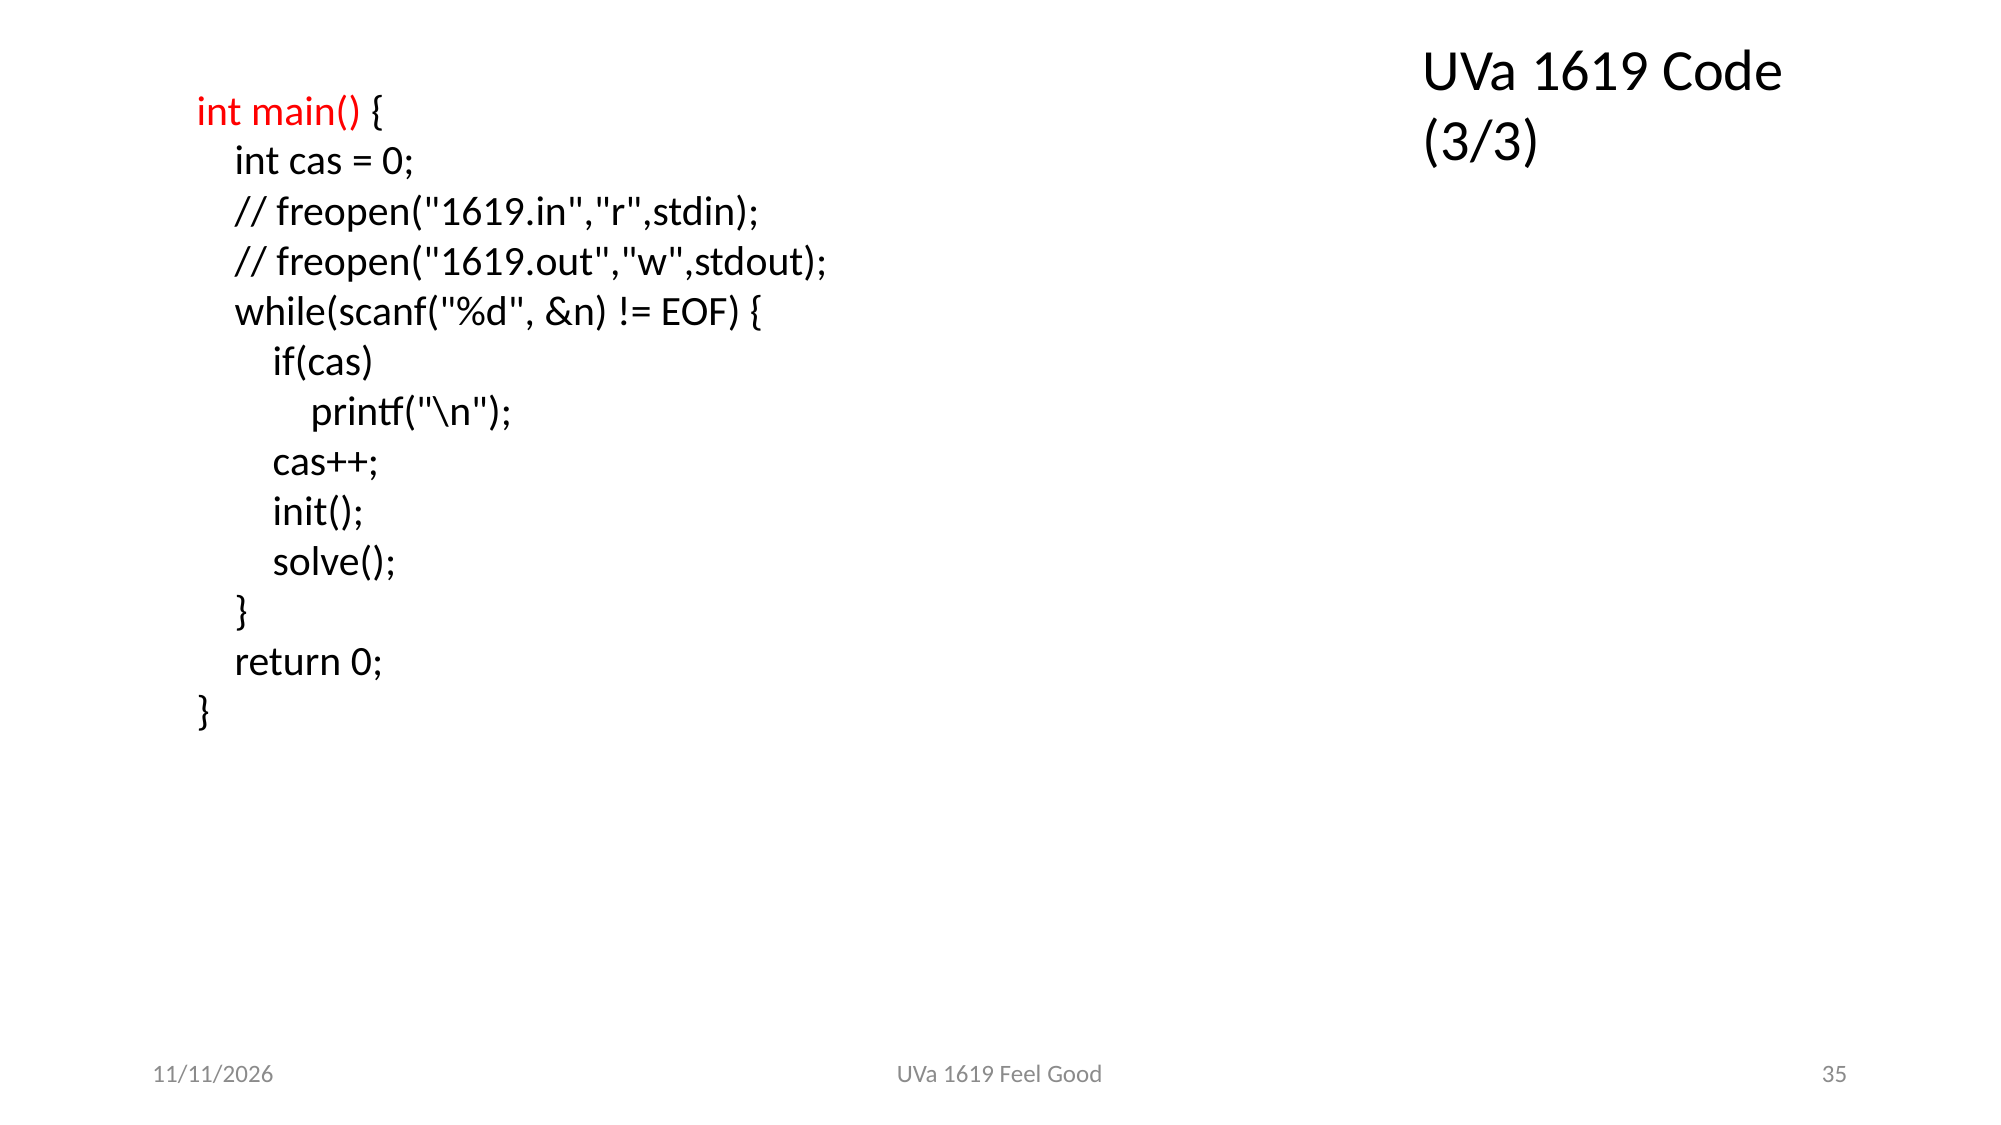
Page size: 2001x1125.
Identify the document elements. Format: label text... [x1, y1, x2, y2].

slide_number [137, 1042, 588, 1103]
slide_number 35 [1412, 1042, 1863, 1103]
footer UVa 1619 Feel Good [662, 1042, 1338, 1103]
text_box UVa 1619 Code (3/3) [1408, 24, 1904, 180]
text_box int main() { int cas = 0; // freopen("1619.in","r",stdin); // freopen("1619.out","w",stdout); while(scanf("%d", &n) != EOF) { if(cas) printf("\n"); cas++; init(); solve(); } return 0; } [181, 76, 1264, 741]
